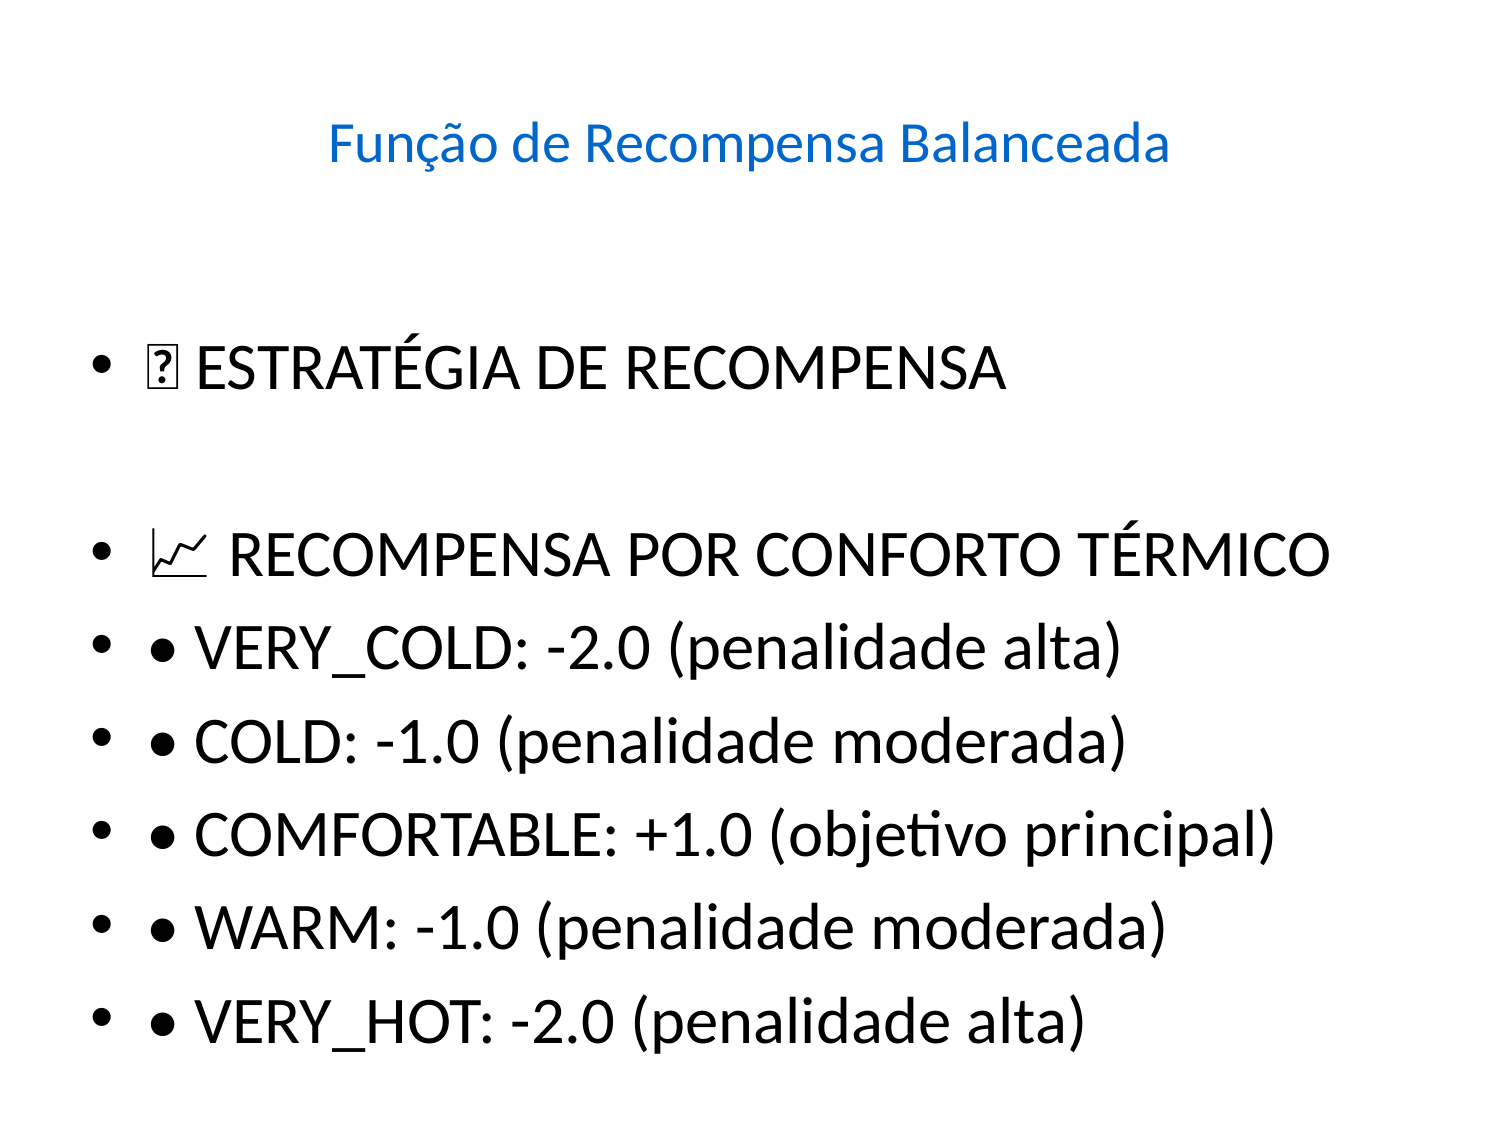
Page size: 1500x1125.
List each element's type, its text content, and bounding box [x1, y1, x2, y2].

title Função de Recompensa Balanceada [75, 45, 1425, 233]
list 🎯 ESTRATÉGIA DE RECOMPENSA 📈 RECOMPENSA POR CONFORTO TÉRMICO • VERY_COLD: -2.0 (penalidade alta) • COLD: -1.0 (penalidade moderada) • COMFORTABLE: +1.0 (objetivo principal) • WARM: -1.0 (penalidade moderada) • VERY_HOT: -2.0 (penalidade alta) ⚡ PENALIDADE POR CONSUMO ENERGÉTICO • Fórmula: -consumption × 0.1 • Incentiva eficiência energética • Balanceia conforto vs custo 🧮 RECOMPENSA TOTAL total_reward = comfort_reward + energy_penalty 🎯 OBJETIVO Maximizar conforto térmico minimizando consumo energético 📊 EXEMPLO DE CÁLCULO • Estado: COMFORTABLE, consumo 2.0 kW • Recompensa: +1.0 + (-2.0 × 0.1) = +0.8 • Incentiva conforto com eficiência [75, 262, 1425, 1005]
